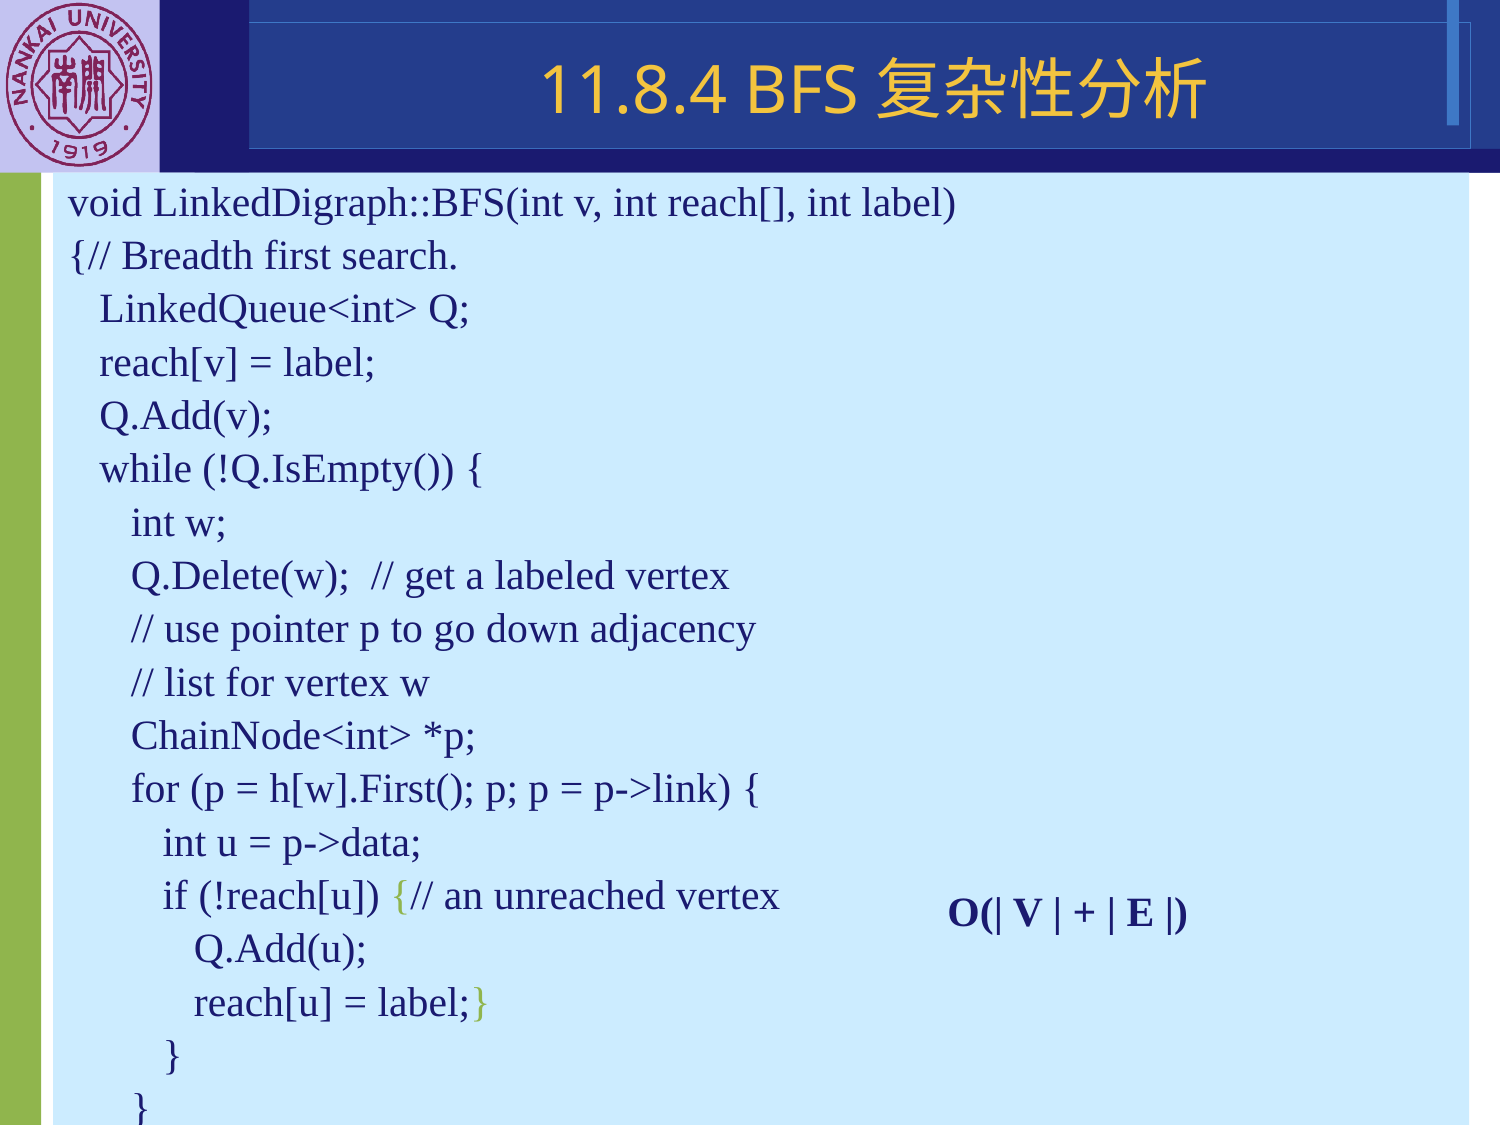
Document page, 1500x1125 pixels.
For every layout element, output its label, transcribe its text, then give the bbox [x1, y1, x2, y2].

picture [5, 2, 155, 167]
list void LinkedDigraph::BFS(int v, int reach[], int label) {// Breadth first search. LinkedQueue<int> Q; reach[v] = label; Q.Add(v); while (!Q.IsEmpty()) { int w; Q.Delete(w); // get a labeled vertex // use pointer p to go down adjacency // list for vertex w ChainNode<int> *p; for (p = h[w].First(); p; p = p->link) { int u = p->data; if (!reach[u]) {// an unreached vertex Q.Add(u); reach[u] = label;} } } } //程序11-19链接图和有向图中BFS的直接实现 [52, 172, 1470, 1125]
title 11.8.4 BFS复杂性分析 [253, 30, 1495, 135]
text_box O(| V | + | E |) [932, 876, 1350, 942]
slide_number [62, 1066, 476, 1105]
